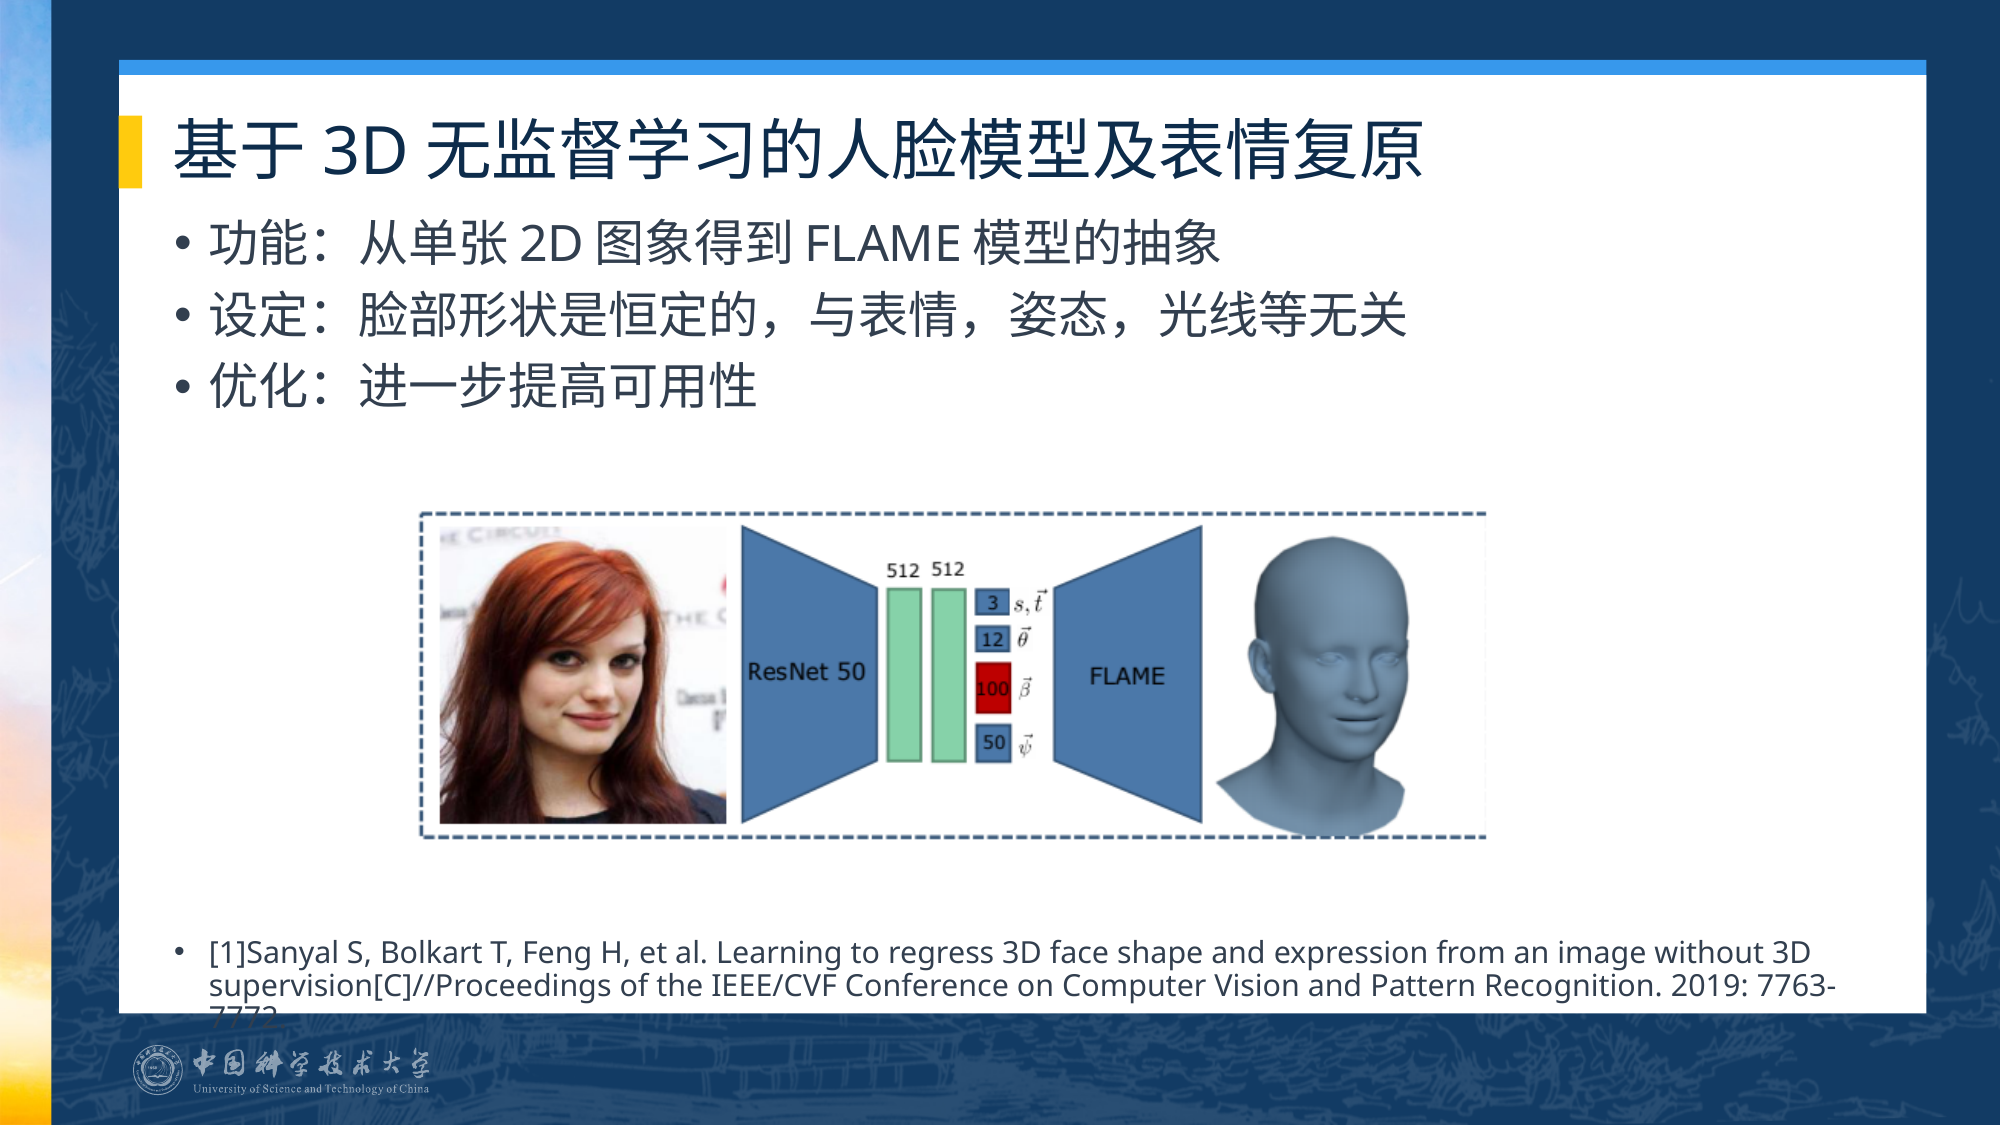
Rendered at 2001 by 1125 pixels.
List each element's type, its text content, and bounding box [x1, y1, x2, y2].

list 功能：从单张2D图象得到FLAME模型的抽象 设定：脸部形状是恒定的，与表情，姿态，光线等无关 优化：进一步提高可用性 [1]Sanyal S, Bolkart T, Feng H, et al. Learning to regress 3D face shape and expression from an image without 3D supervision[C]//Proceedings of the IEEE/CVF Conference on Computer Vision and Pattern Recognition. 2019: 7763-7772. [159, 210, 1890, 1046]
picture [385, 461, 1543, 887]
picture [0, 0, 51, 1125]
title 基于3D无监督学习的人脸模型及表情复原 [157, 99, 1890, 207]
